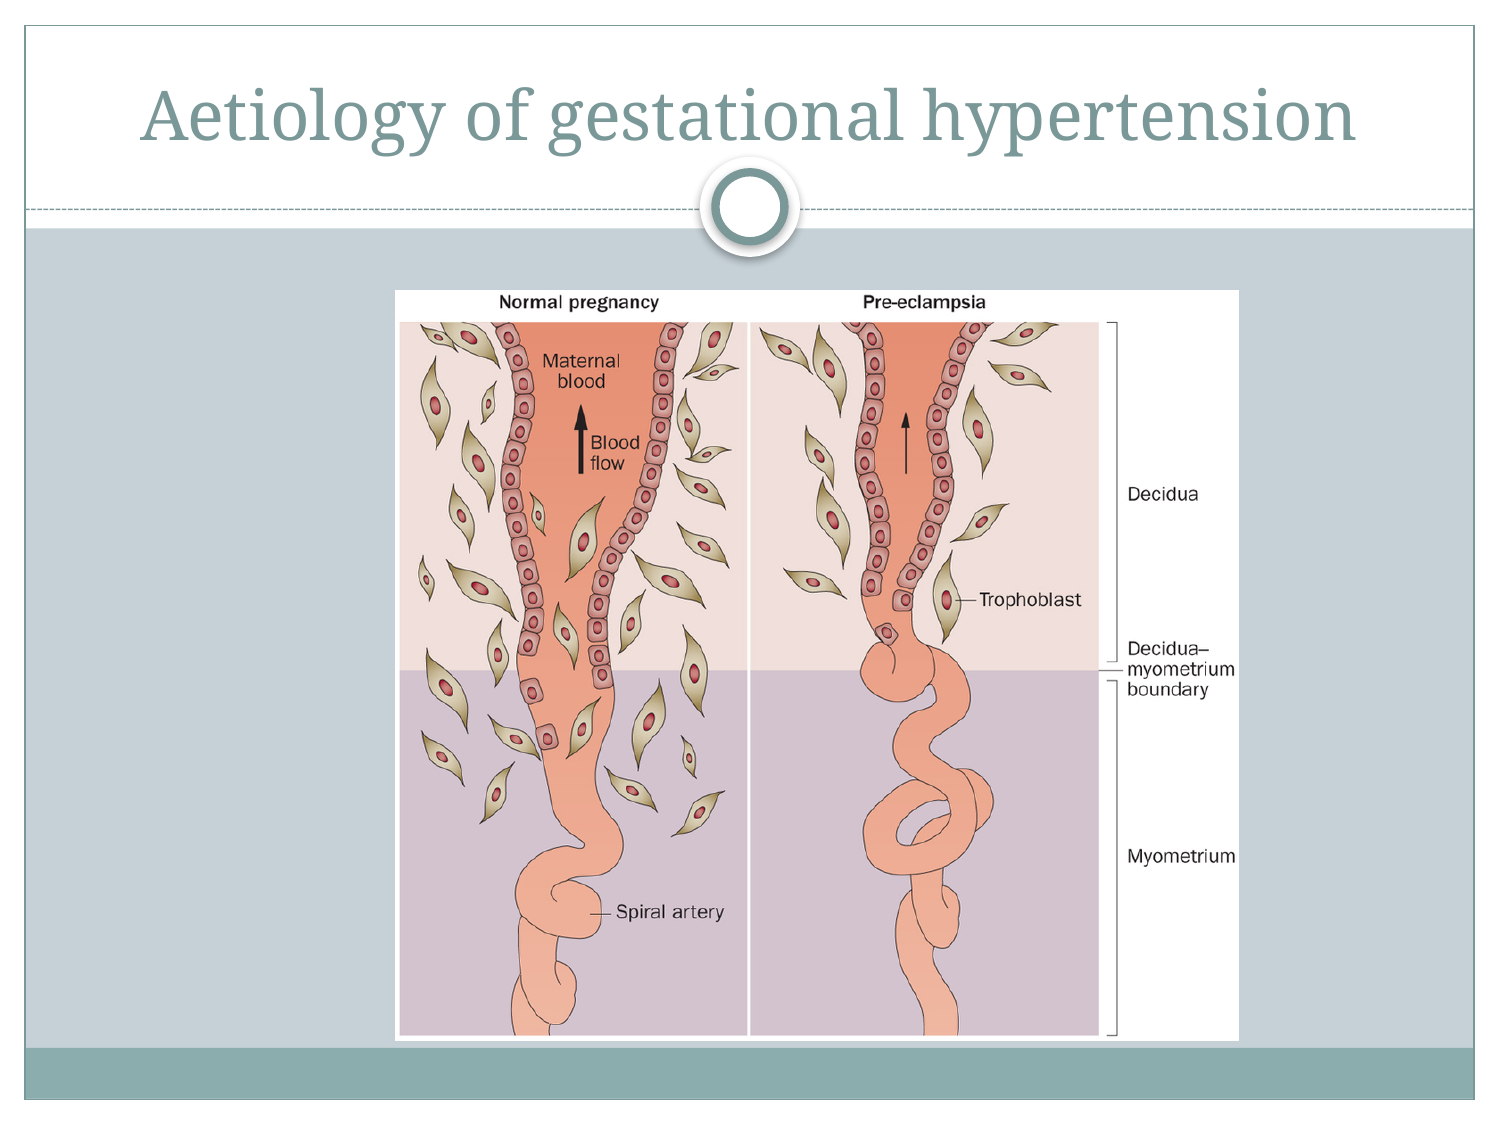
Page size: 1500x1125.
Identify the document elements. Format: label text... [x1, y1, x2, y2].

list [395, 290, 1239, 1041]
title Aetiology of gestational hypertension [49, 37, 1450, 162]
